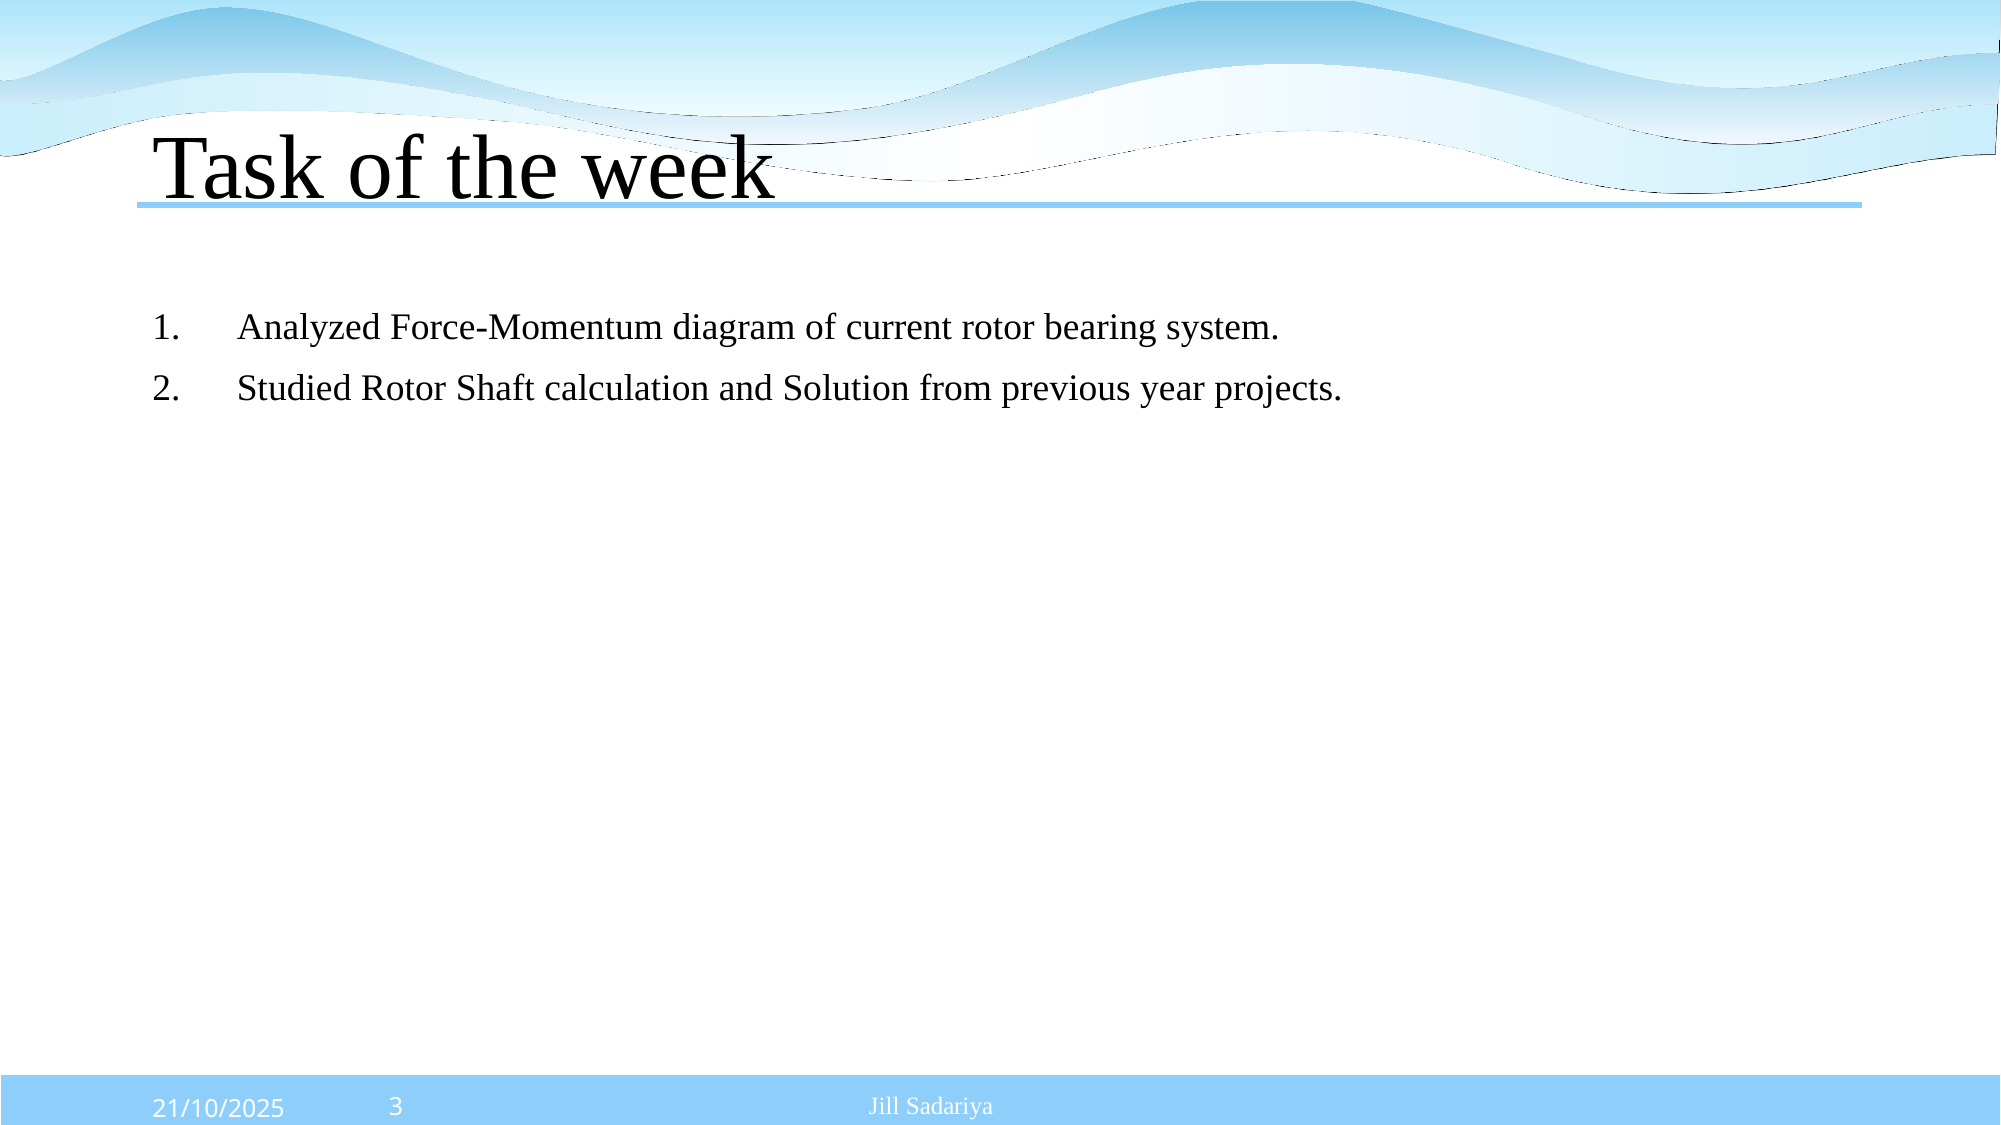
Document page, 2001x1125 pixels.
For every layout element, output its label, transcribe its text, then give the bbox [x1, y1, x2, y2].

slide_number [137, 1077, 319, 1125]
list Analyzed Force-Momentum diagram of current rotor bearing system. Studied Rotor Shaft calculation and Solution from previous year projects. [137, 299, 1863, 1014]
list Jill Sadariya [472, 1076, 1391, 1125]
slide_number 3 [319, 1077, 472, 1125]
title Task of the week [137, 59, 1863, 278]
